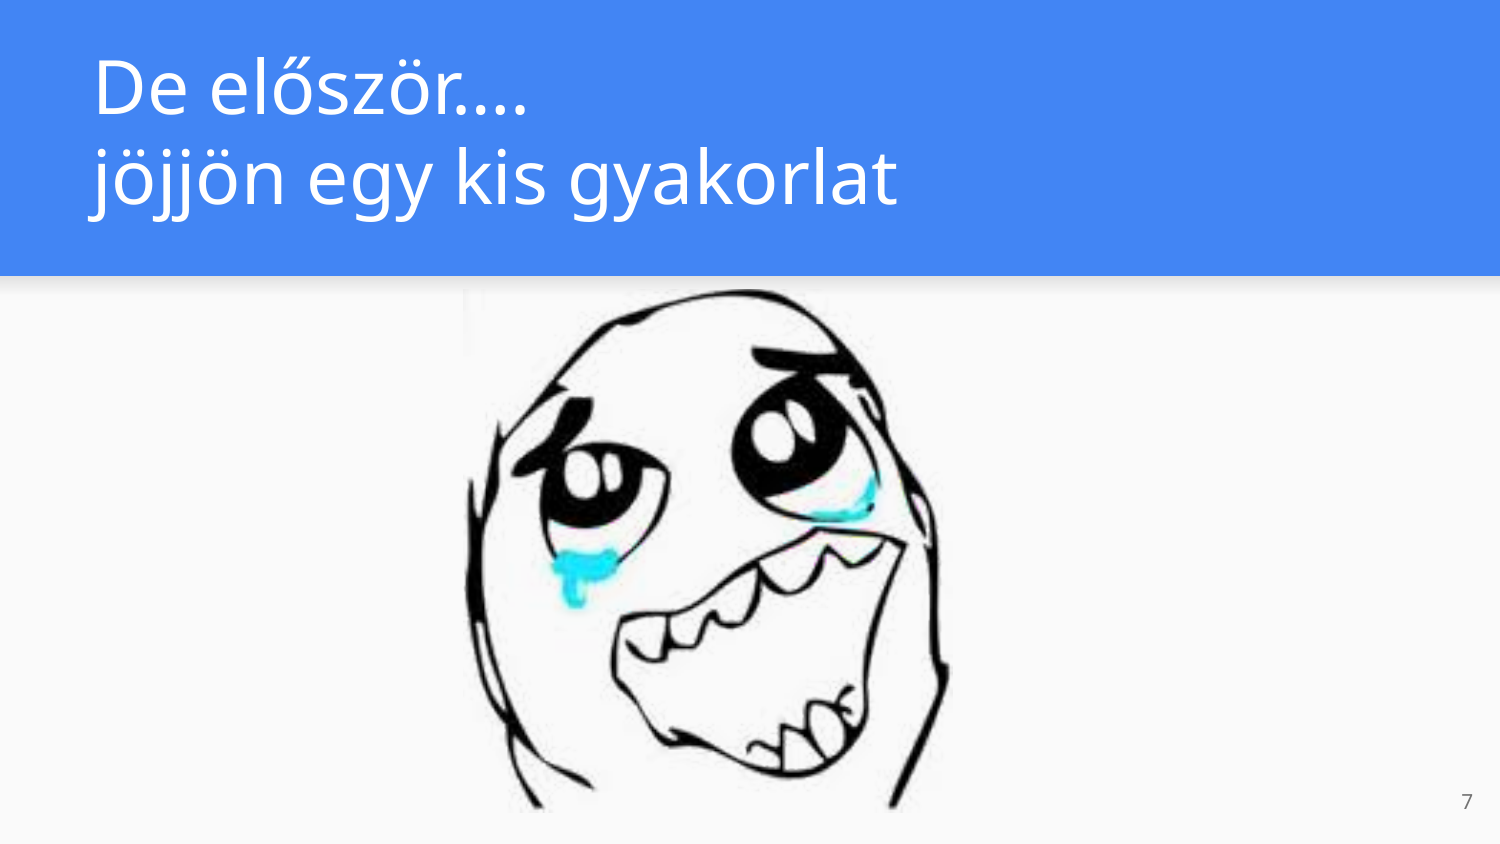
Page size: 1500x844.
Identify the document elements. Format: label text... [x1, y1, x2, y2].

picture [462, 289, 953, 813]
title De először…. jöjjön egy kis gyakorlat [77, 41, 1427, 235]
slide_number ‹#› [1398, 770, 1489, 835]
